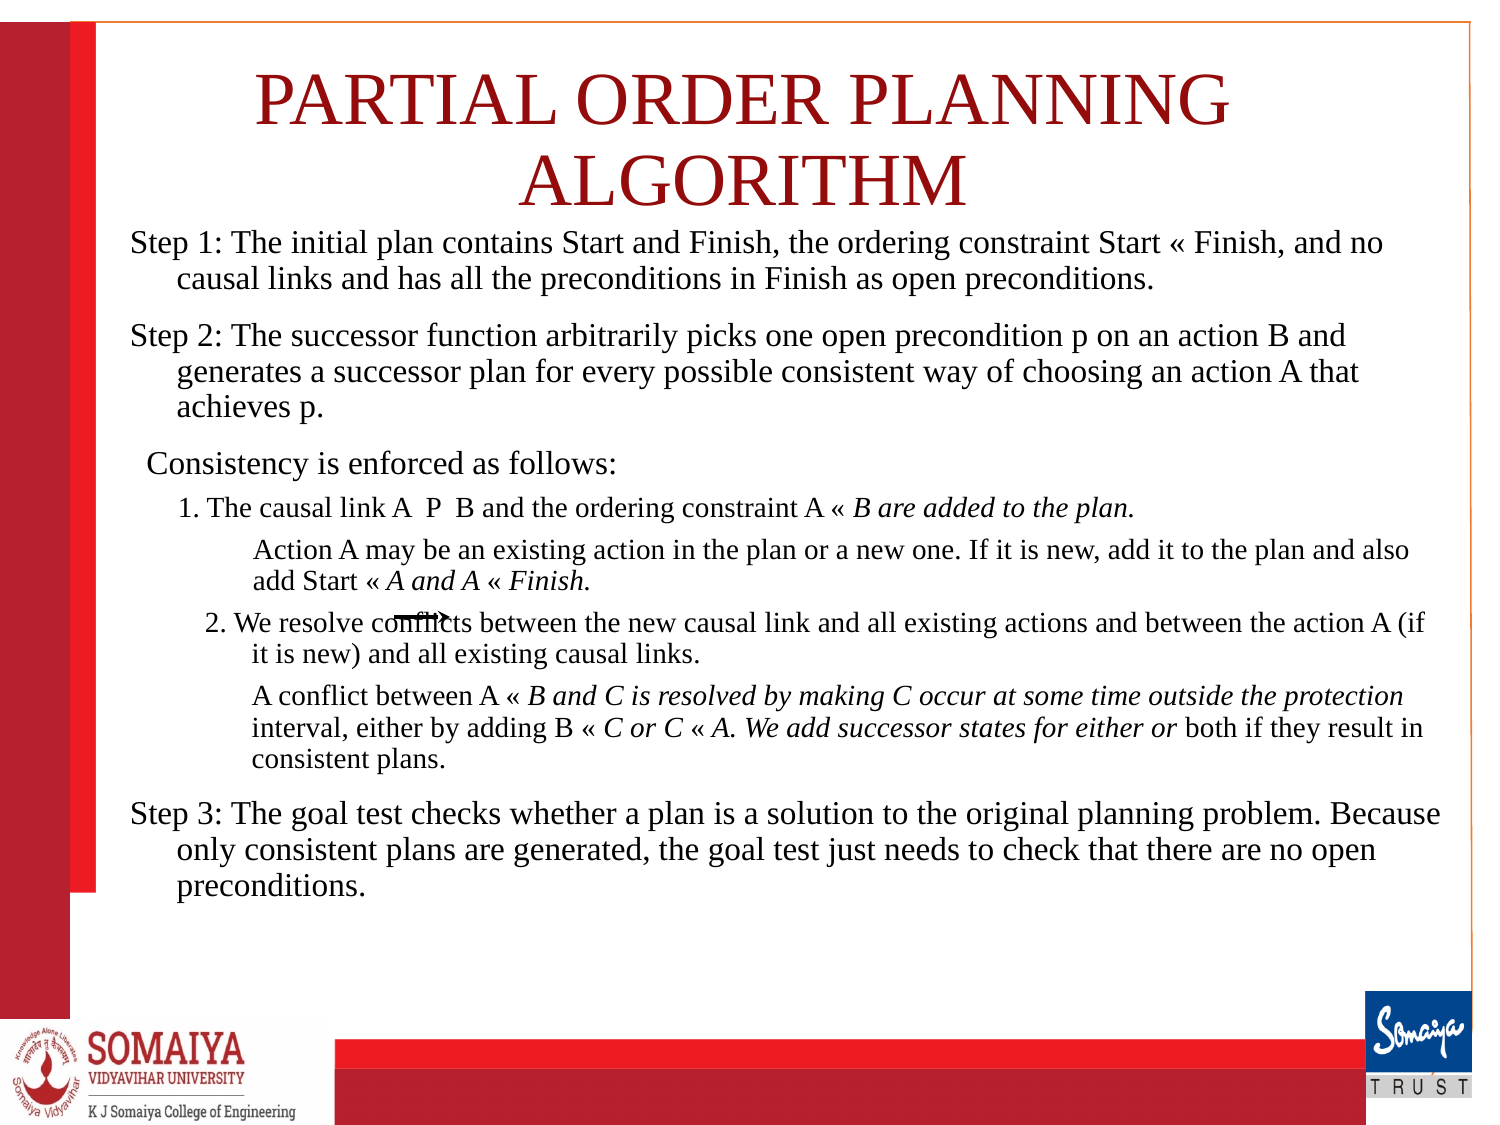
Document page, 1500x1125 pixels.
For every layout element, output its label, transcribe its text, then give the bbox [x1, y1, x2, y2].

picture [1365, 991, 1472, 1098]
list Step 1: The initial plan contains Start and Finish, the ordering constraint Start « Finish, and no causal links and has all the preconditions in Finish as open preconditions. Step 2: The successor function arbitrarily picks one open precondition p on an action B and generates a successor plan for every possible consistent way of choosing an action A that achieves p. Consistency is enforced as follows: 1. The causal link A P B and the ordering constraint A « B are added to the plan. Action A may be an existing action in the plan or a new one. If it is new, add it to the plan and also add Start « A and A « Finish. 2. We resolve conflicts between the new causal link and all existing actions and between the action A (if it is new) and all existing causal links. A conflict between A « B and C is resolved by making C occur at some time outside the protection interval, either by adding B « C or C « A. We add successor states for either or both if they result in consistent plans. Step 3: The goal test checks whether a plan is a solution to the original planning problem. Because only consistent plans are generated, the goal test just needs to check that there are no open preconditions. [114, 217, 1465, 960]
title PARTIAL ORDER PLANNING ALGORITHM [37, 52, 1450, 240]
picture [0, 22, 327, 1125]
picture [335, 1040, 1365, 1125]
